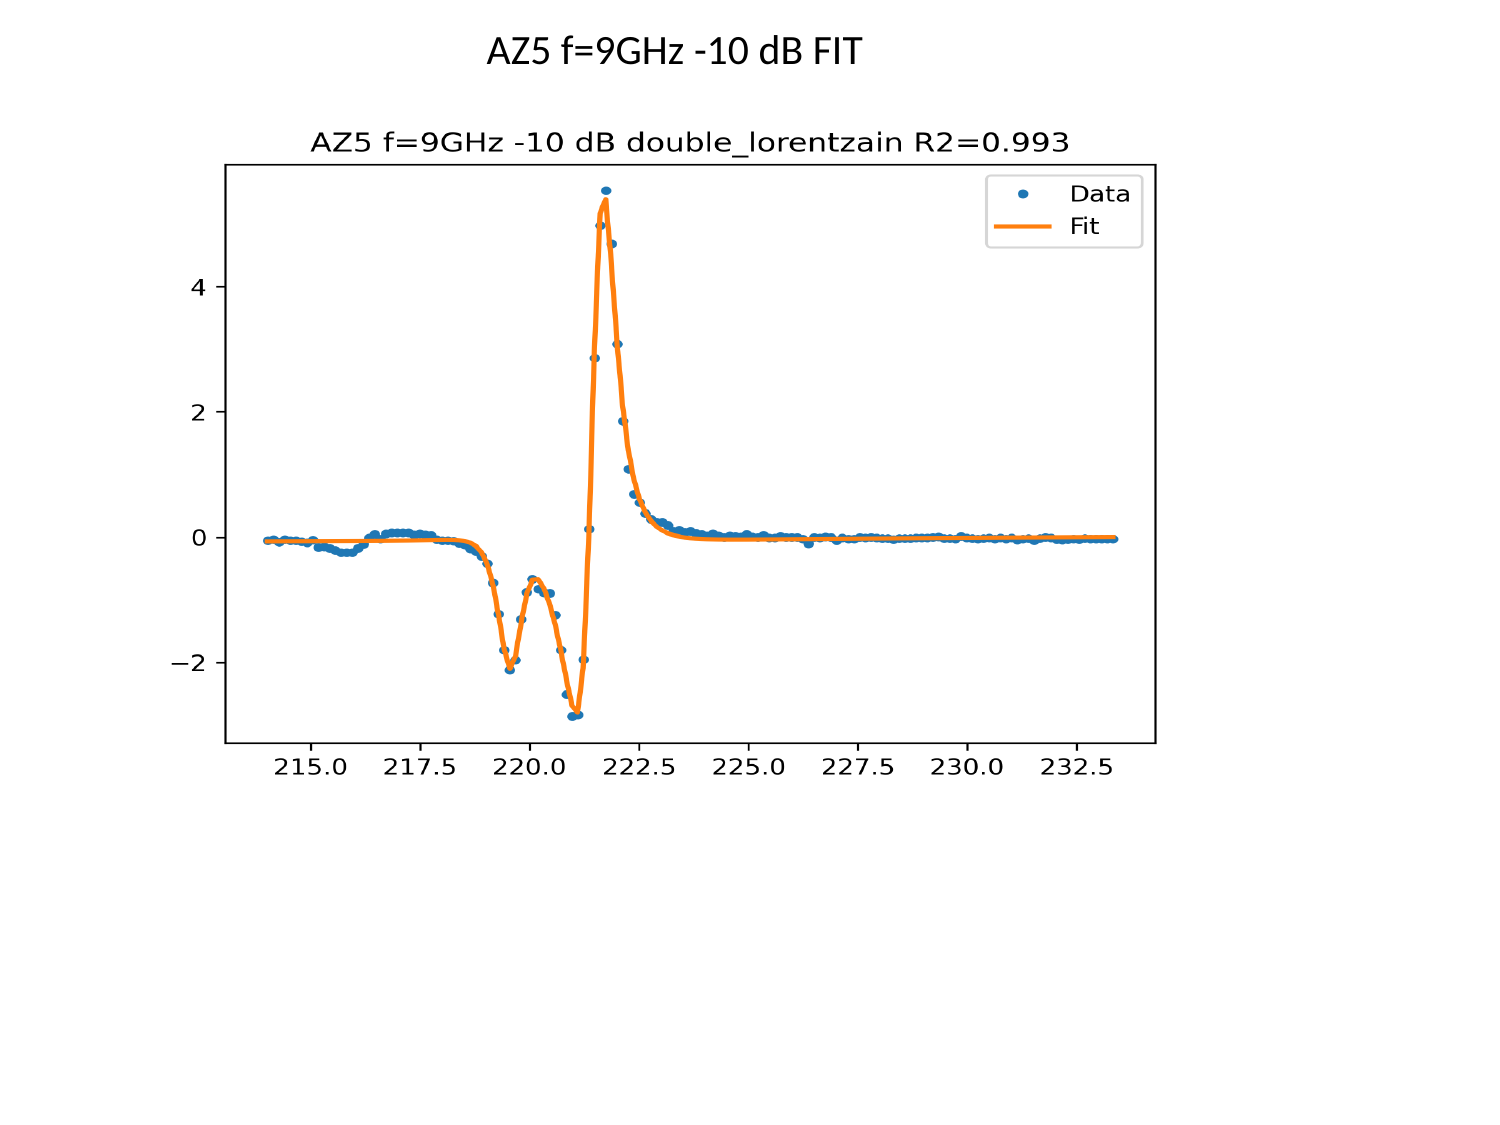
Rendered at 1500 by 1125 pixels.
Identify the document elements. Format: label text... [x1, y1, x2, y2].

text_box AZ5 f=9GHz -10 dB FIT [471, 15, 879, 73]
picture [74, 74, 1276, 826]
